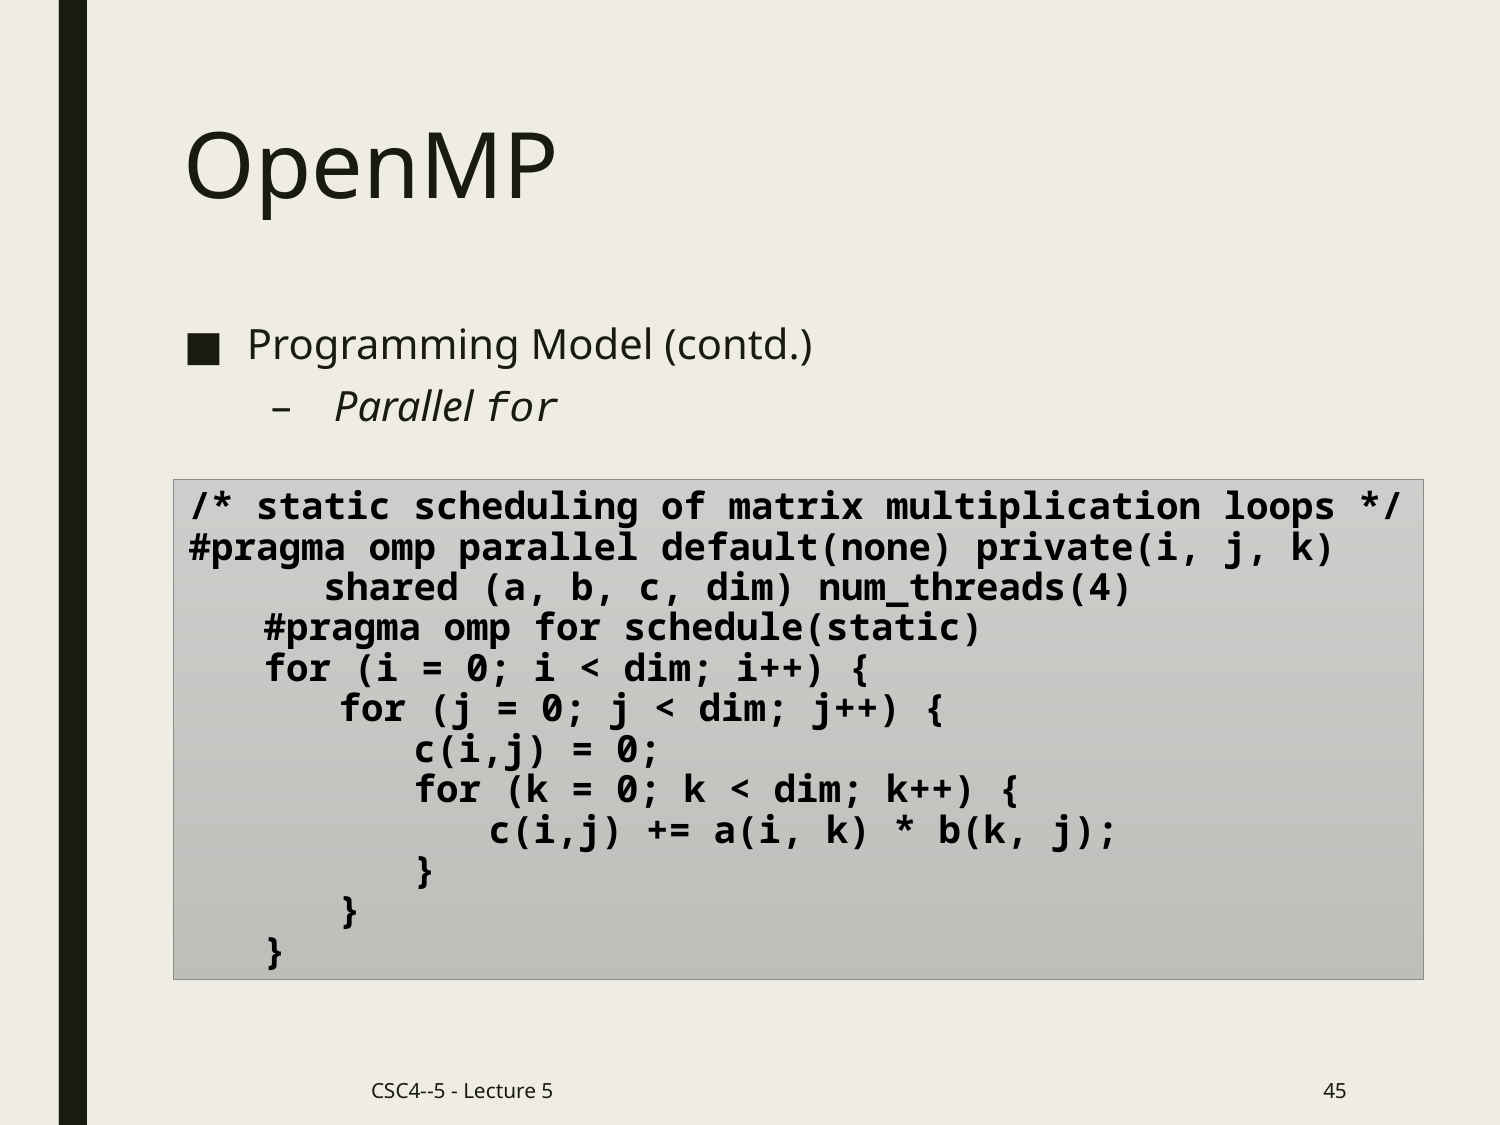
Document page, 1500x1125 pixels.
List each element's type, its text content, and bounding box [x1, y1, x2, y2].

slide_number 45 [1165, 1058, 1362, 1125]
text_box /* static scheduling of matrix multiplication loops */ #pragma omp parallel default(none) private(i, j, k) shared (a, b, c, dim) num_threads(4) #pragma omp for schedule(static) for (i = 0; i < dim; i++) { for (j = 0; j < dim; j++) { c(i,j) = 0; for (k = 0; k < dim; k++) { c(i,j) += a(i, k) * b(k, j); } } } [173, 479, 1424, 980]
title OpenMP [168, 112, 1351, 357]
list Programming Model (contd.) Parallel for [168, 314, 987, 1024]
footer CSC4--5 - Lecture 5 [355, 1058, 1129, 1125]
